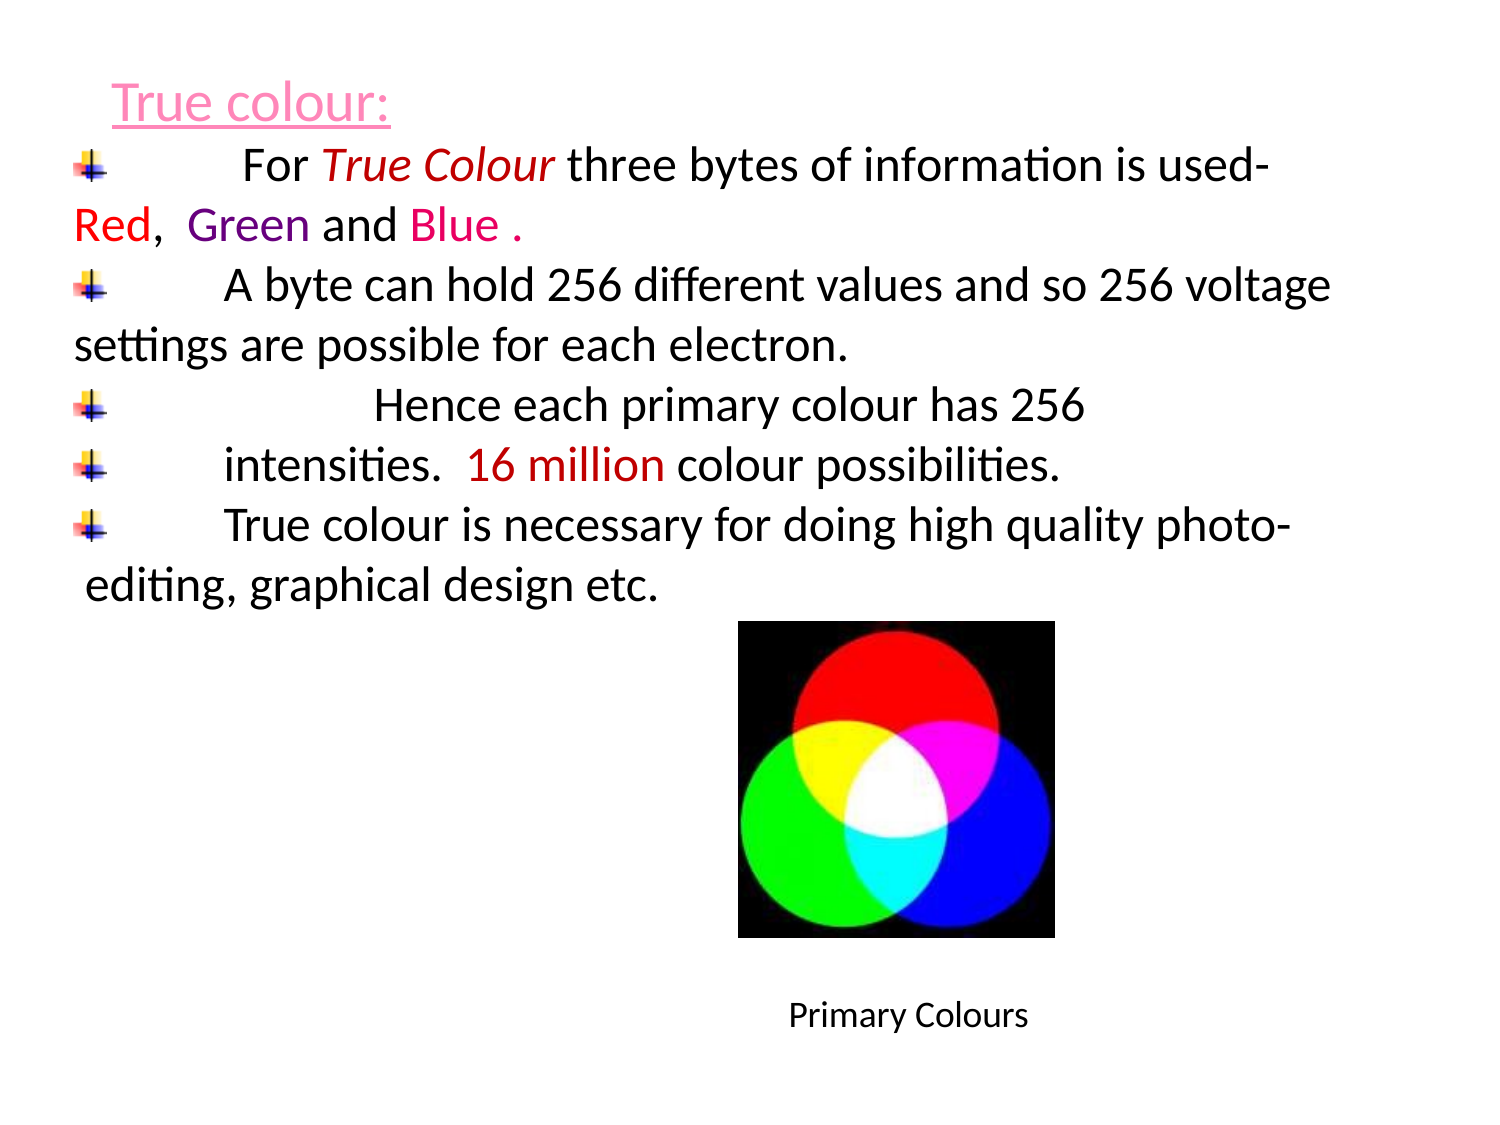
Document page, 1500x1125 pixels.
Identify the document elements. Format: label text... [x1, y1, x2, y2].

picture [73, 268, 108, 302]
picture [73, 388, 108, 422]
picture [73, 448, 108, 482]
text_box Primary Colours [786, 987, 1033, 1035]
text_box For True Colour three bytes of information is used- Red, Green and Blue . A byte can hold 256 different values and so 256 voltage settings are possible for each electron. Hence each primary colour has 256 intensities. 16 million colour possibilities. True colour is necessary for doing high quality photo- editing, graphical design etc. [71, 129, 1365, 612]
picture [73, 148, 108, 182]
picture [73, 508, 108, 542]
title True colour: [106, 2, 394, 193]
picture [737, 620, 1055, 938]
